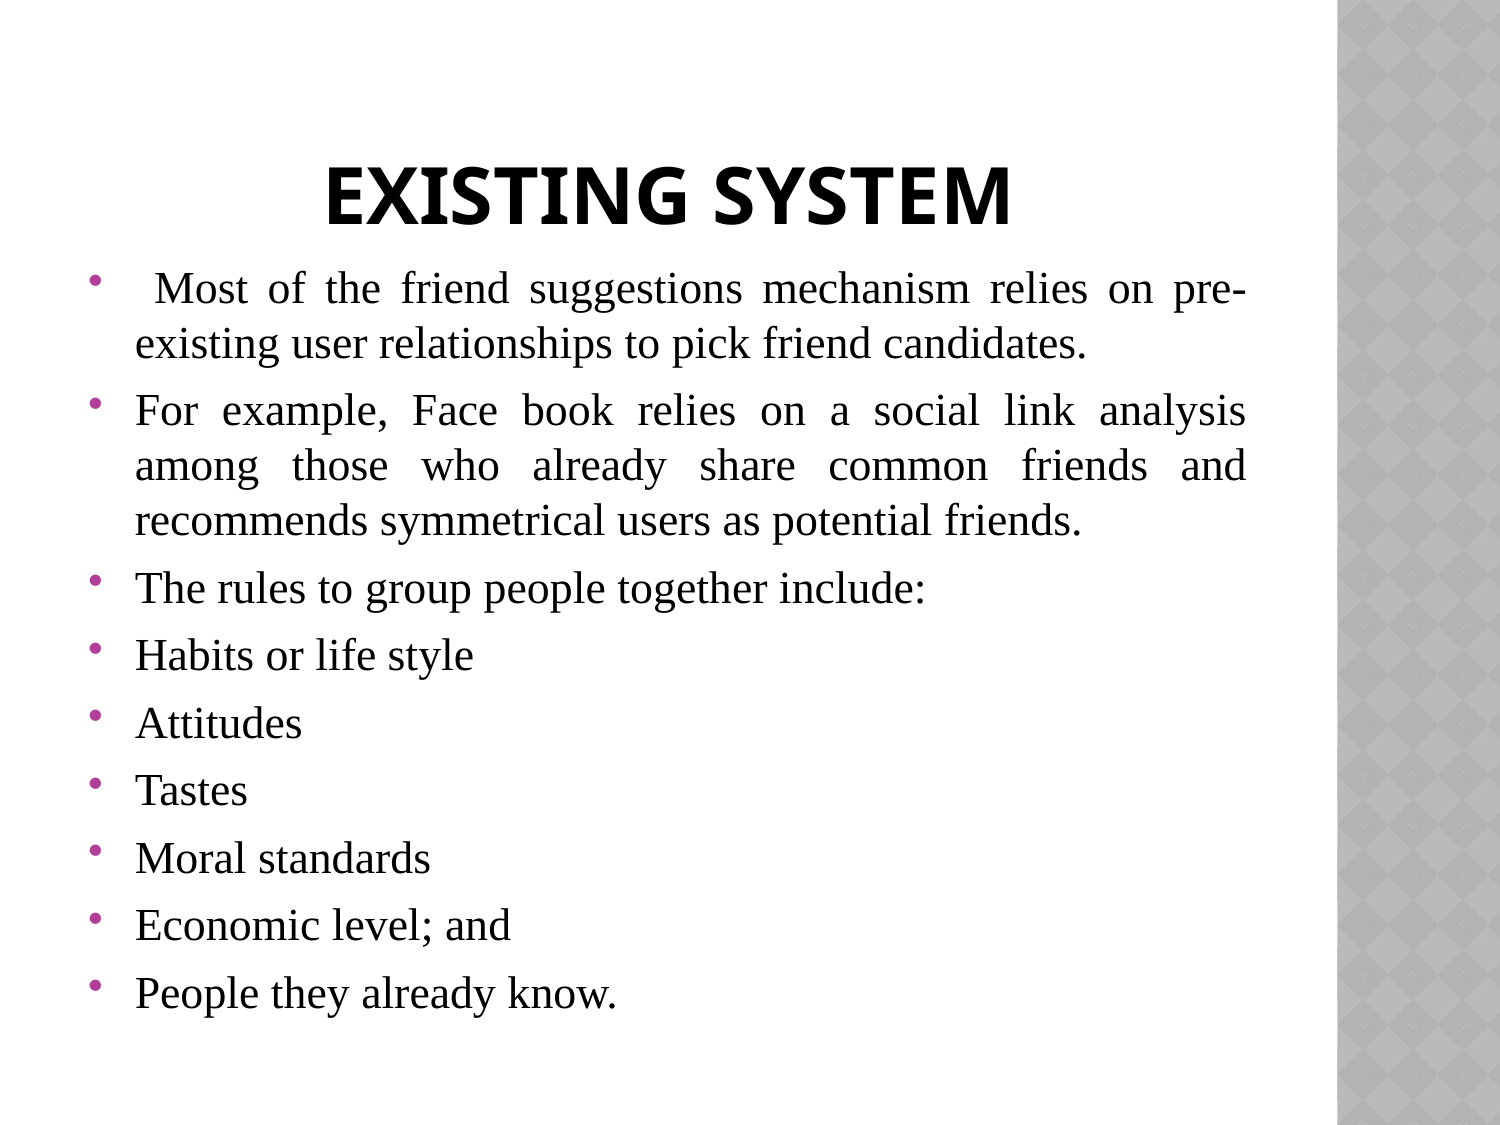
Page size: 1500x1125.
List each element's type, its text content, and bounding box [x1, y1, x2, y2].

list Most of the friend suggestions mechanism relies on pre-existing user relationships to pick friend candidates. For example, Face book relies on a social link analysis among those who already share common friends and recommends symmetrical users as potential friends. The rules to group people together include: Habits or life style Attitudes Tastes Moral standards Economic level; and People they already know. [75, 249, 1263, 1045]
title EXISTING SYSTEM [75, 52, 1263, 240]
